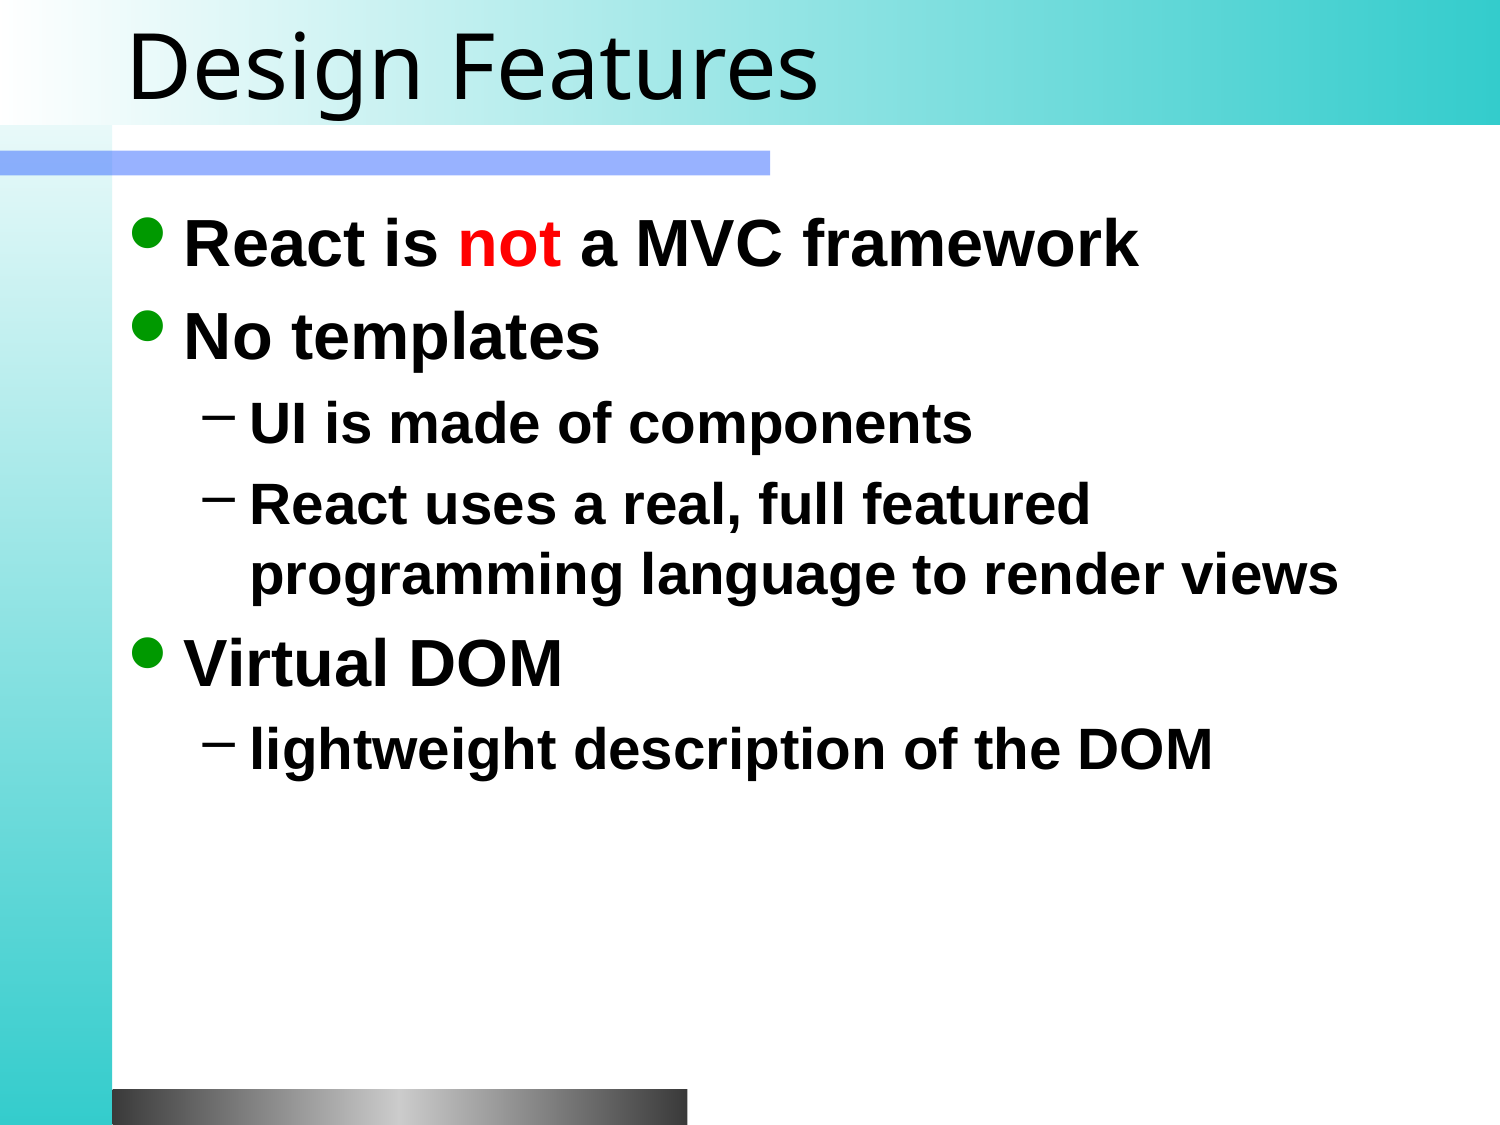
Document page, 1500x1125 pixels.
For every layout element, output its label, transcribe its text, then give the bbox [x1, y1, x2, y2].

title Design Features [110, 0, 1388, 127]
list React is not a MVC framework No templates UI is made of components React uses a real, full featured programming language to render views Virtual DOM lightweight description of the DOM [112, 192, 1445, 1095]
